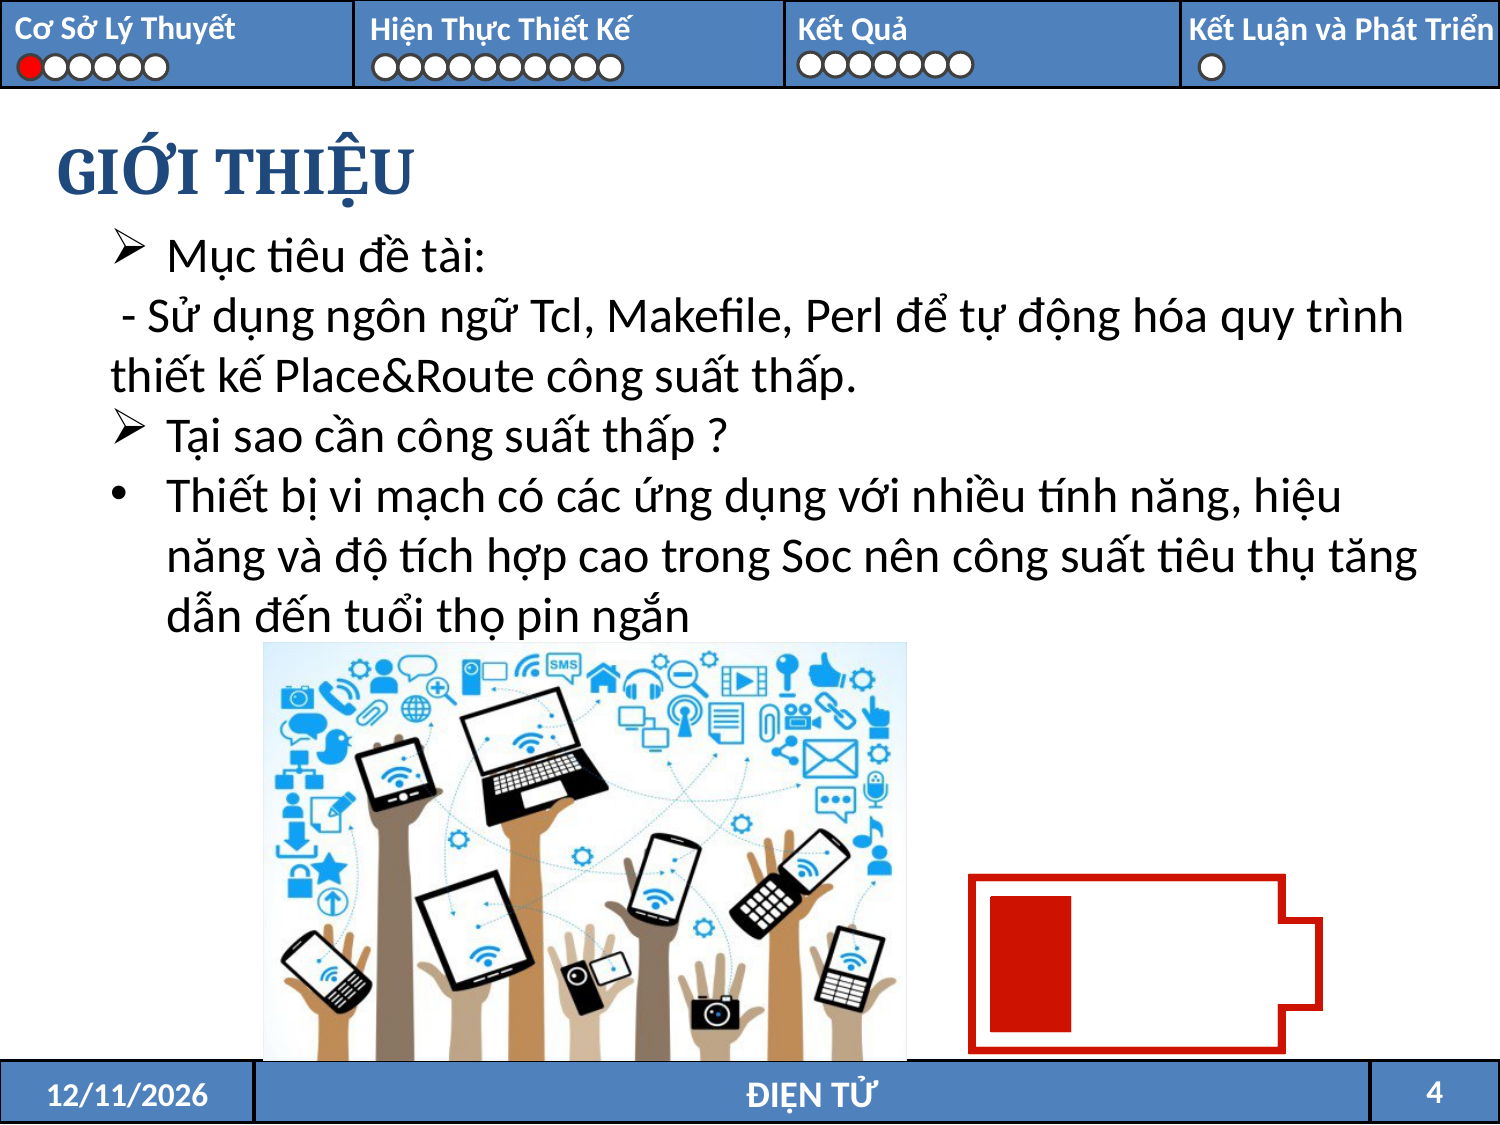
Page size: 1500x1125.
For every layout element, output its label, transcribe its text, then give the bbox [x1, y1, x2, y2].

slide_number 4 [1369, 1060, 1500, 1121]
text_box [596, 54, 624, 82]
text_box [141, 53, 169, 81]
text_box [796, 51, 823, 79]
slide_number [0, 1062, 255, 1123]
text_box [396, 53, 423, 81]
text_box [896, 51, 923, 79]
text_box [871, 51, 898, 79]
text_box GIỚI THIỆU [42, 104, 1477, 216]
text_box [471, 53, 498, 81]
text_box [846, 51, 873, 79]
text_box [91, 53, 118, 81]
text_box [371, 53, 398, 81]
text_box [546, 53, 573, 81]
text_box [116, 53, 143, 81]
text_box [446, 53, 473, 81]
text_box [921, 51, 948, 79]
text_box [16, 53, 43, 81]
text_box [496, 53, 523, 81]
text_box [821, 51, 848, 79]
text_box [66, 53, 93, 81]
text_box [571, 53, 598, 81]
text_box [521, 53, 548, 81]
text_box [41, 53, 68, 81]
text_box [946, 51, 974, 79]
picture [263, 642, 907, 1061]
text_box [1198, 53, 1226, 81]
text_box Mục tiêu đề tài: - Sử dụng ngôn ngữ Tcl, Makefile, Perl để tự động hóa quy trình thiết kế Place&Route công suất thấp. Tại sao cần công suất thấp ? Thiết bị vi mạch có các ứng dụng với nhiều tính năng, hiệu năng và độ tích hợp cao trong Soc nên công suất tiêu thụ tăng dẫn đến tuổi thọ pin ngắn [95, 215, 1453, 650]
text_box [421, 53, 448, 81]
picture [956, 781, 1334, 1125]
